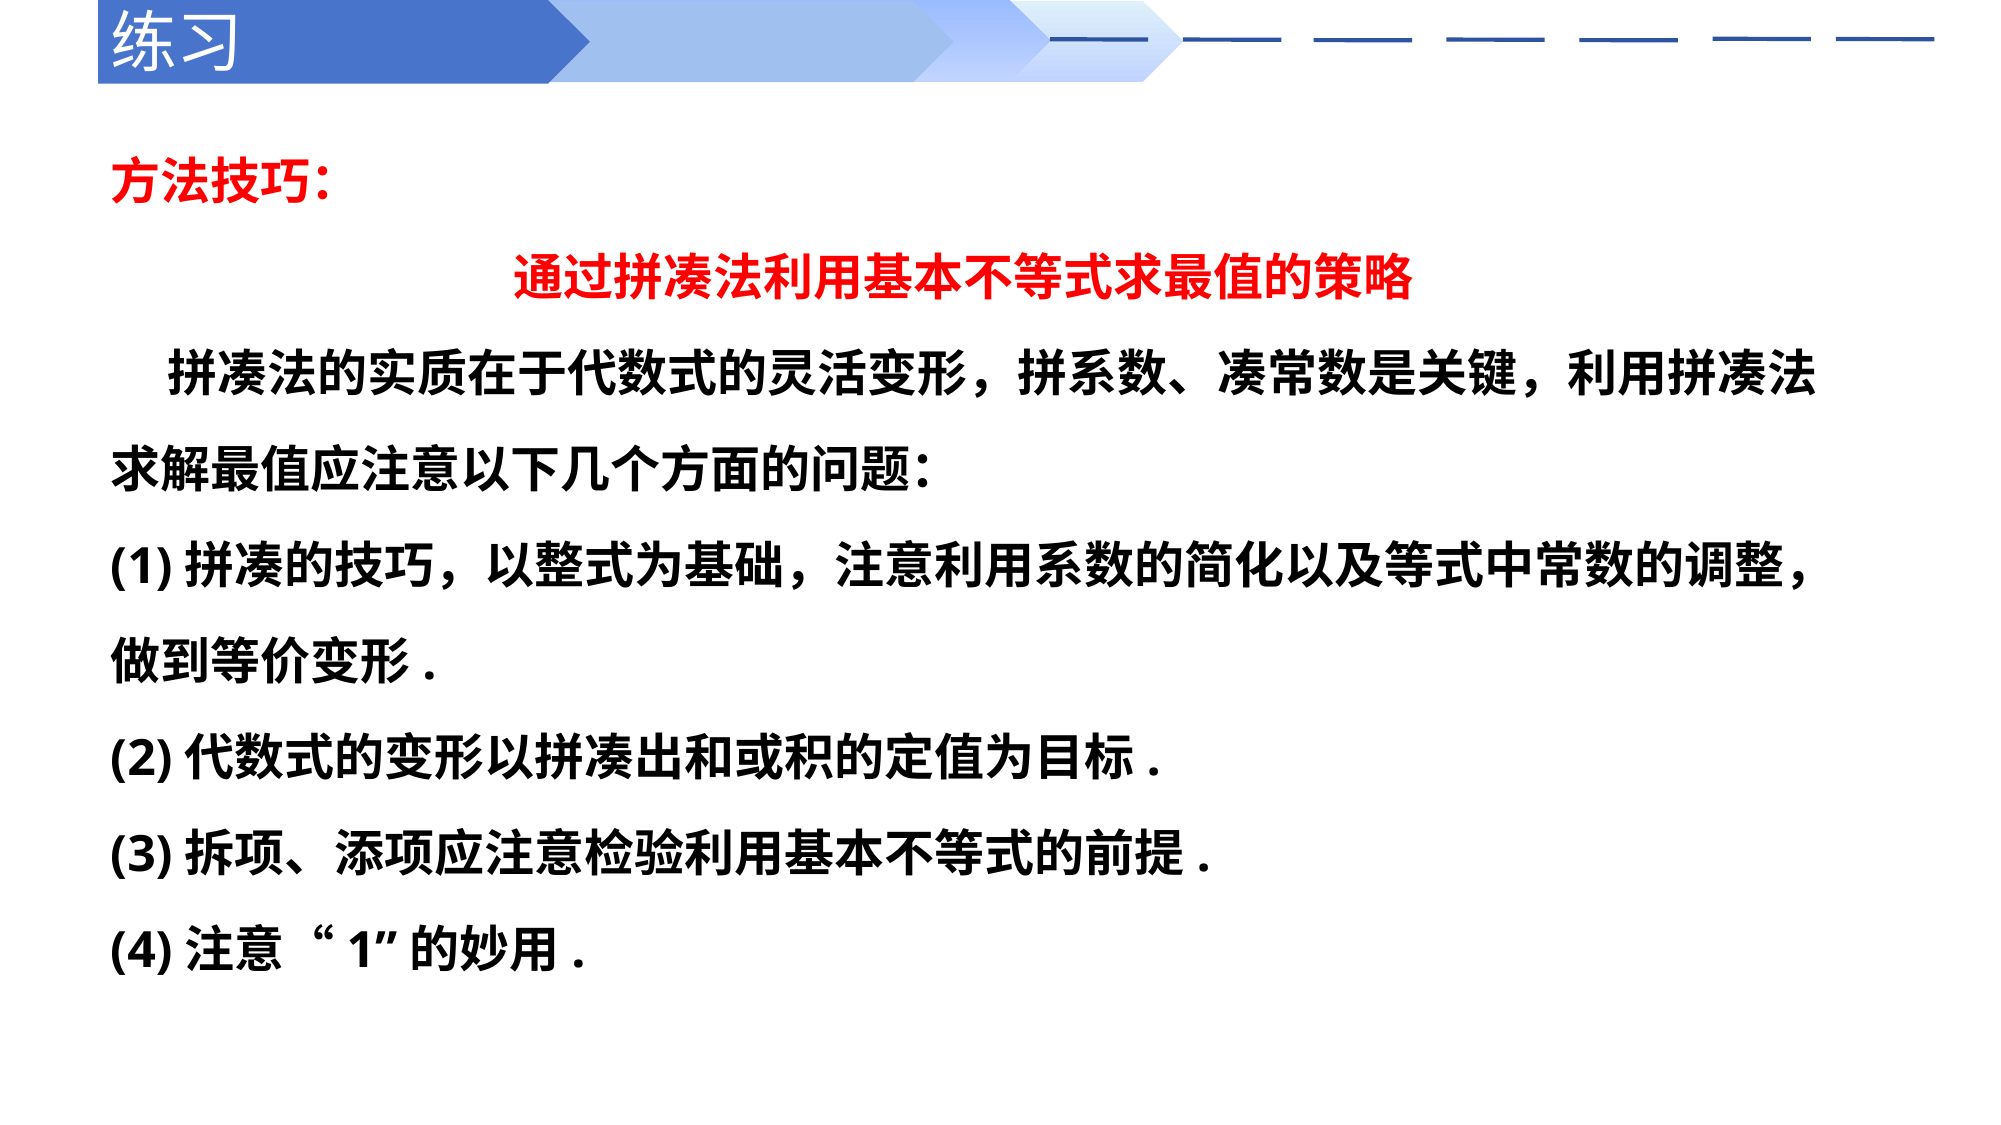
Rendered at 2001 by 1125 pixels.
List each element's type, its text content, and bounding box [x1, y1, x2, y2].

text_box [94, 0, 1935, 89]
text_box 方法技巧： 通过拼凑法利用基本不等式求最值的策略 拼凑法的实质在于代数式的灵活变形，拼系数、凑常数是关键，利用拼凑法求解最值应注意以下几个方面的问题： (1)拼凑的技巧，以整式为基础，注意利用系数的简化以及等式中常数的调整，做到等价变形. (2)代数式的变形以拼凑出和或积的定值为目标. (3)拆项、添项应注意检验利用基本不等式的前提. (4)注意“1”的妙用. [95, 106, 1833, 985]
